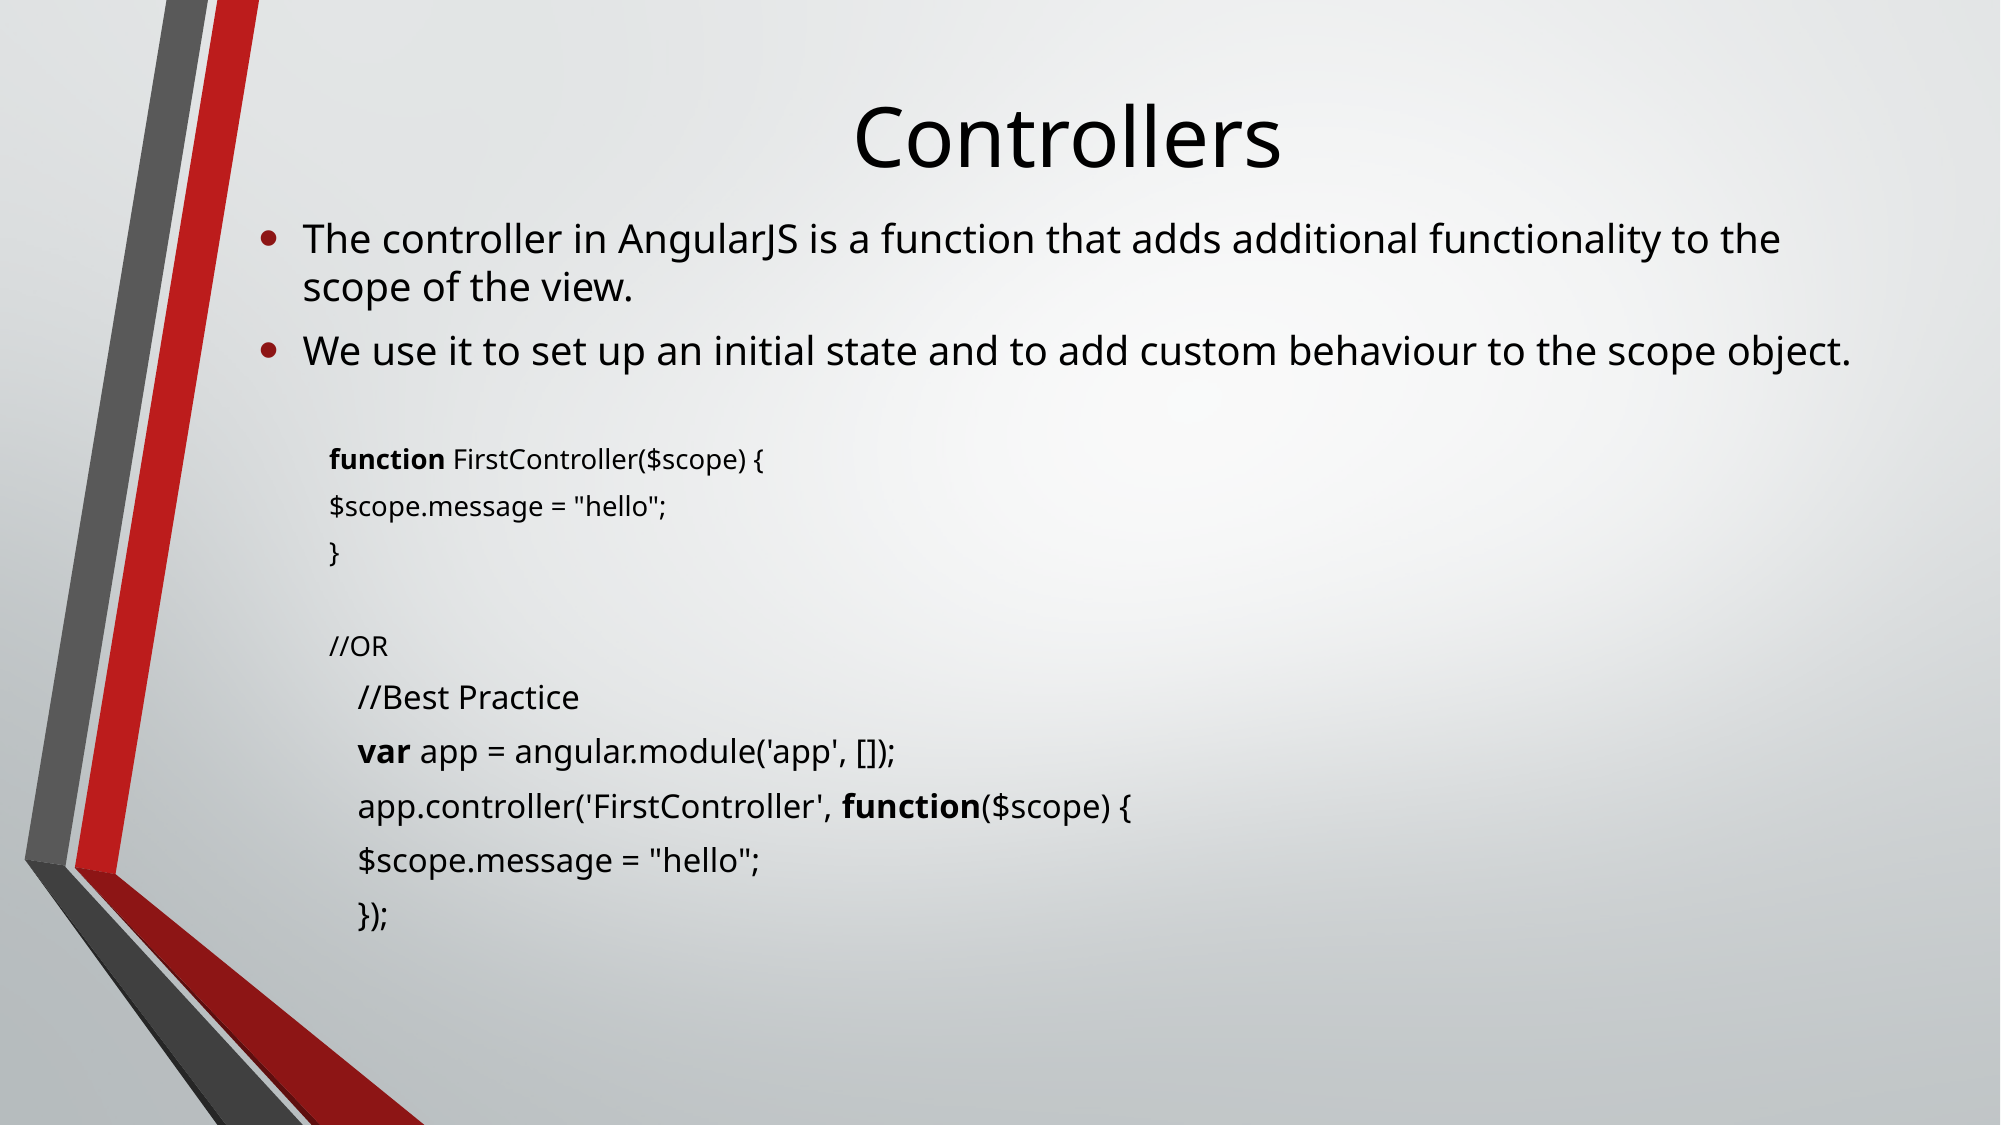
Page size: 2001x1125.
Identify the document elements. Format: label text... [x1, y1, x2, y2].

list The controller in AngularJS is a function that adds additional functionality to the scope of the view. We use it to set up an initial state and to add custom behaviour to the scope object. function FirstController($scope) { $scope.message = "hello"; } //OR //Best Practice var app = angular.module('app', []); app.controller('FirstController', function($scope) { $scope.message = "hello"; }); [243, 197, 1887, 950]
title Controllers [318, 71, 1819, 197]
